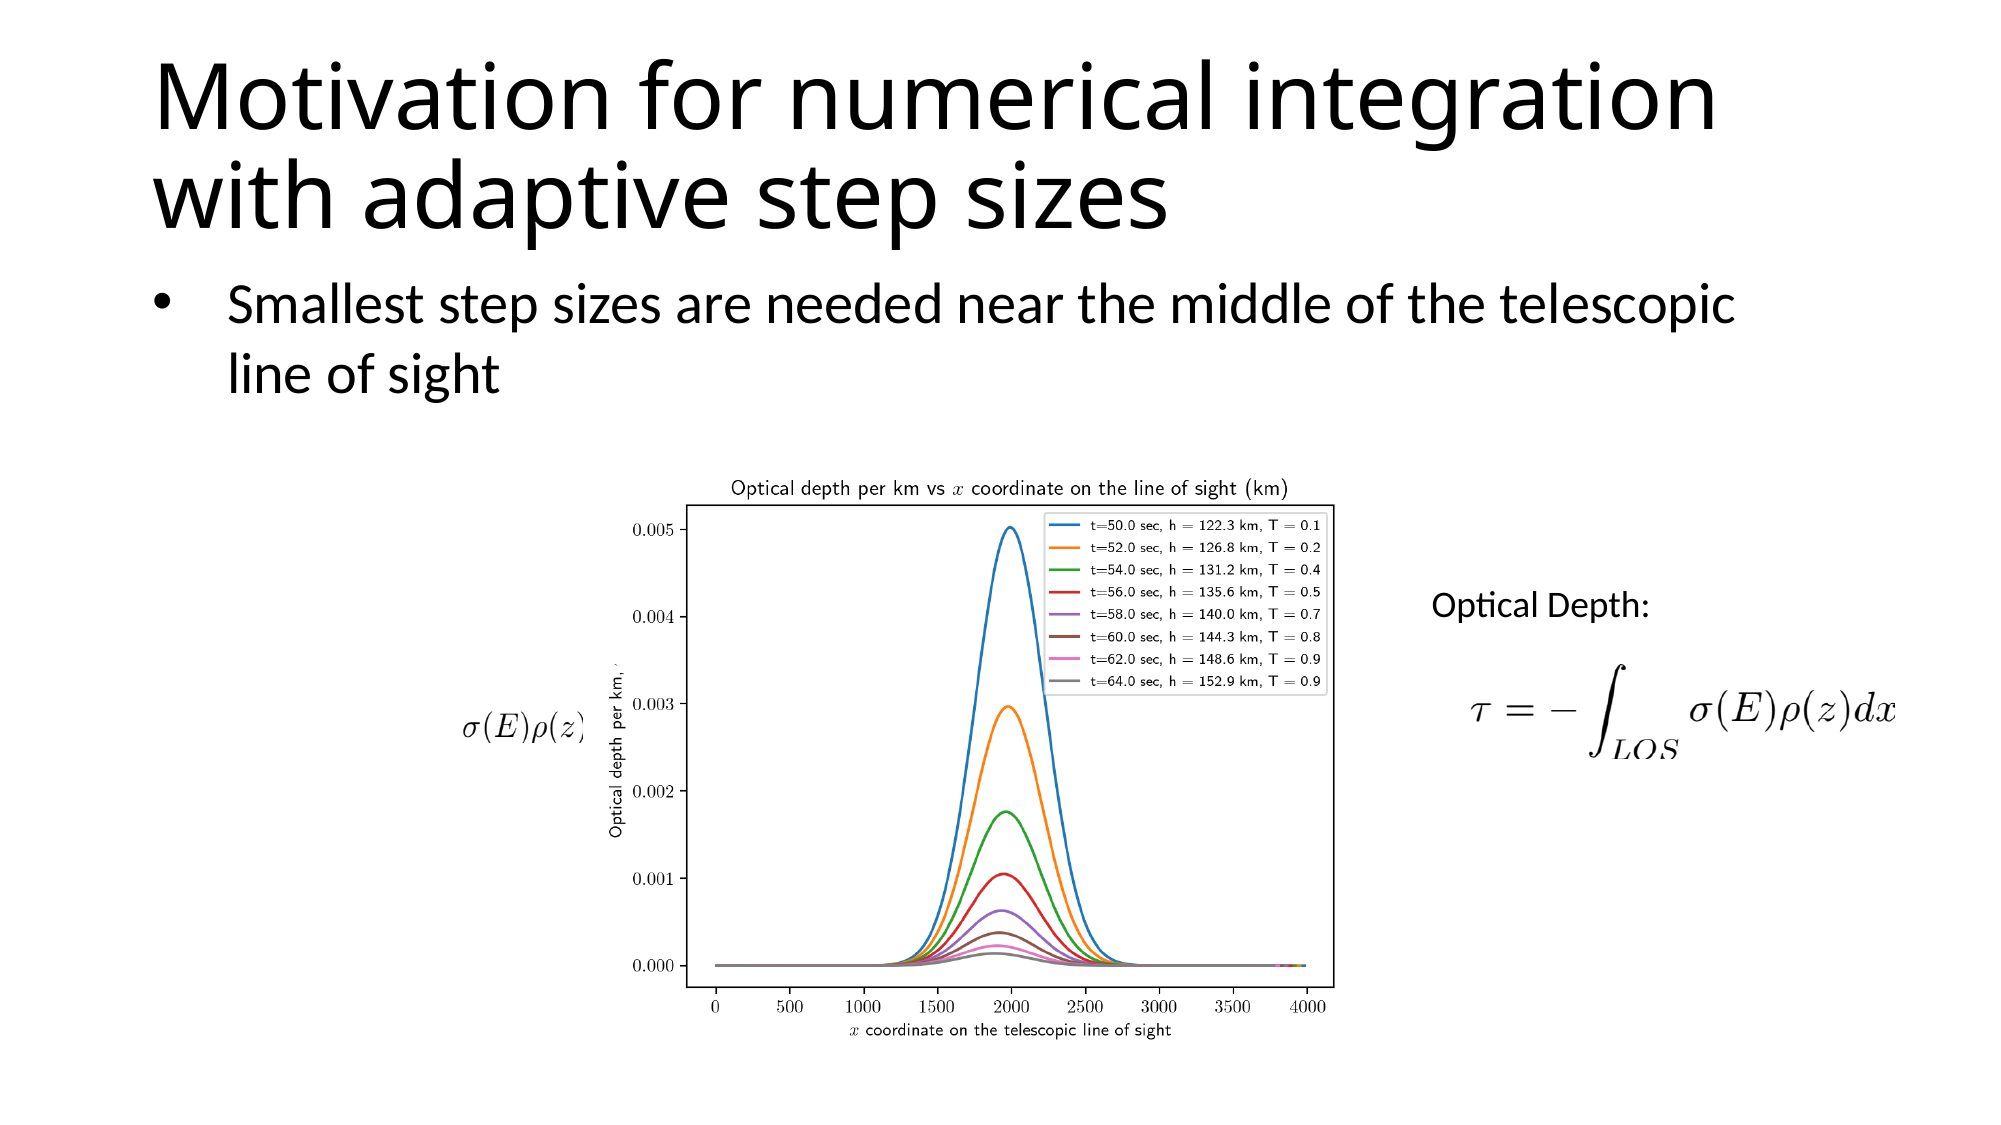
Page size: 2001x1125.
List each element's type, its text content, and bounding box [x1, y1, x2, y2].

picture [463, 710, 583, 743]
text_box Smallest step sizes are needed near the middle of the telescopic line of sight [137, 257, 1810, 413]
text_box Optical Depth: [1418, 572, 1839, 633]
title Motivation for numerical integration with adaptive step sizes [137, 40, 1863, 258]
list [582, 430, 1418, 1056]
picture [1470, 663, 1895, 759]
